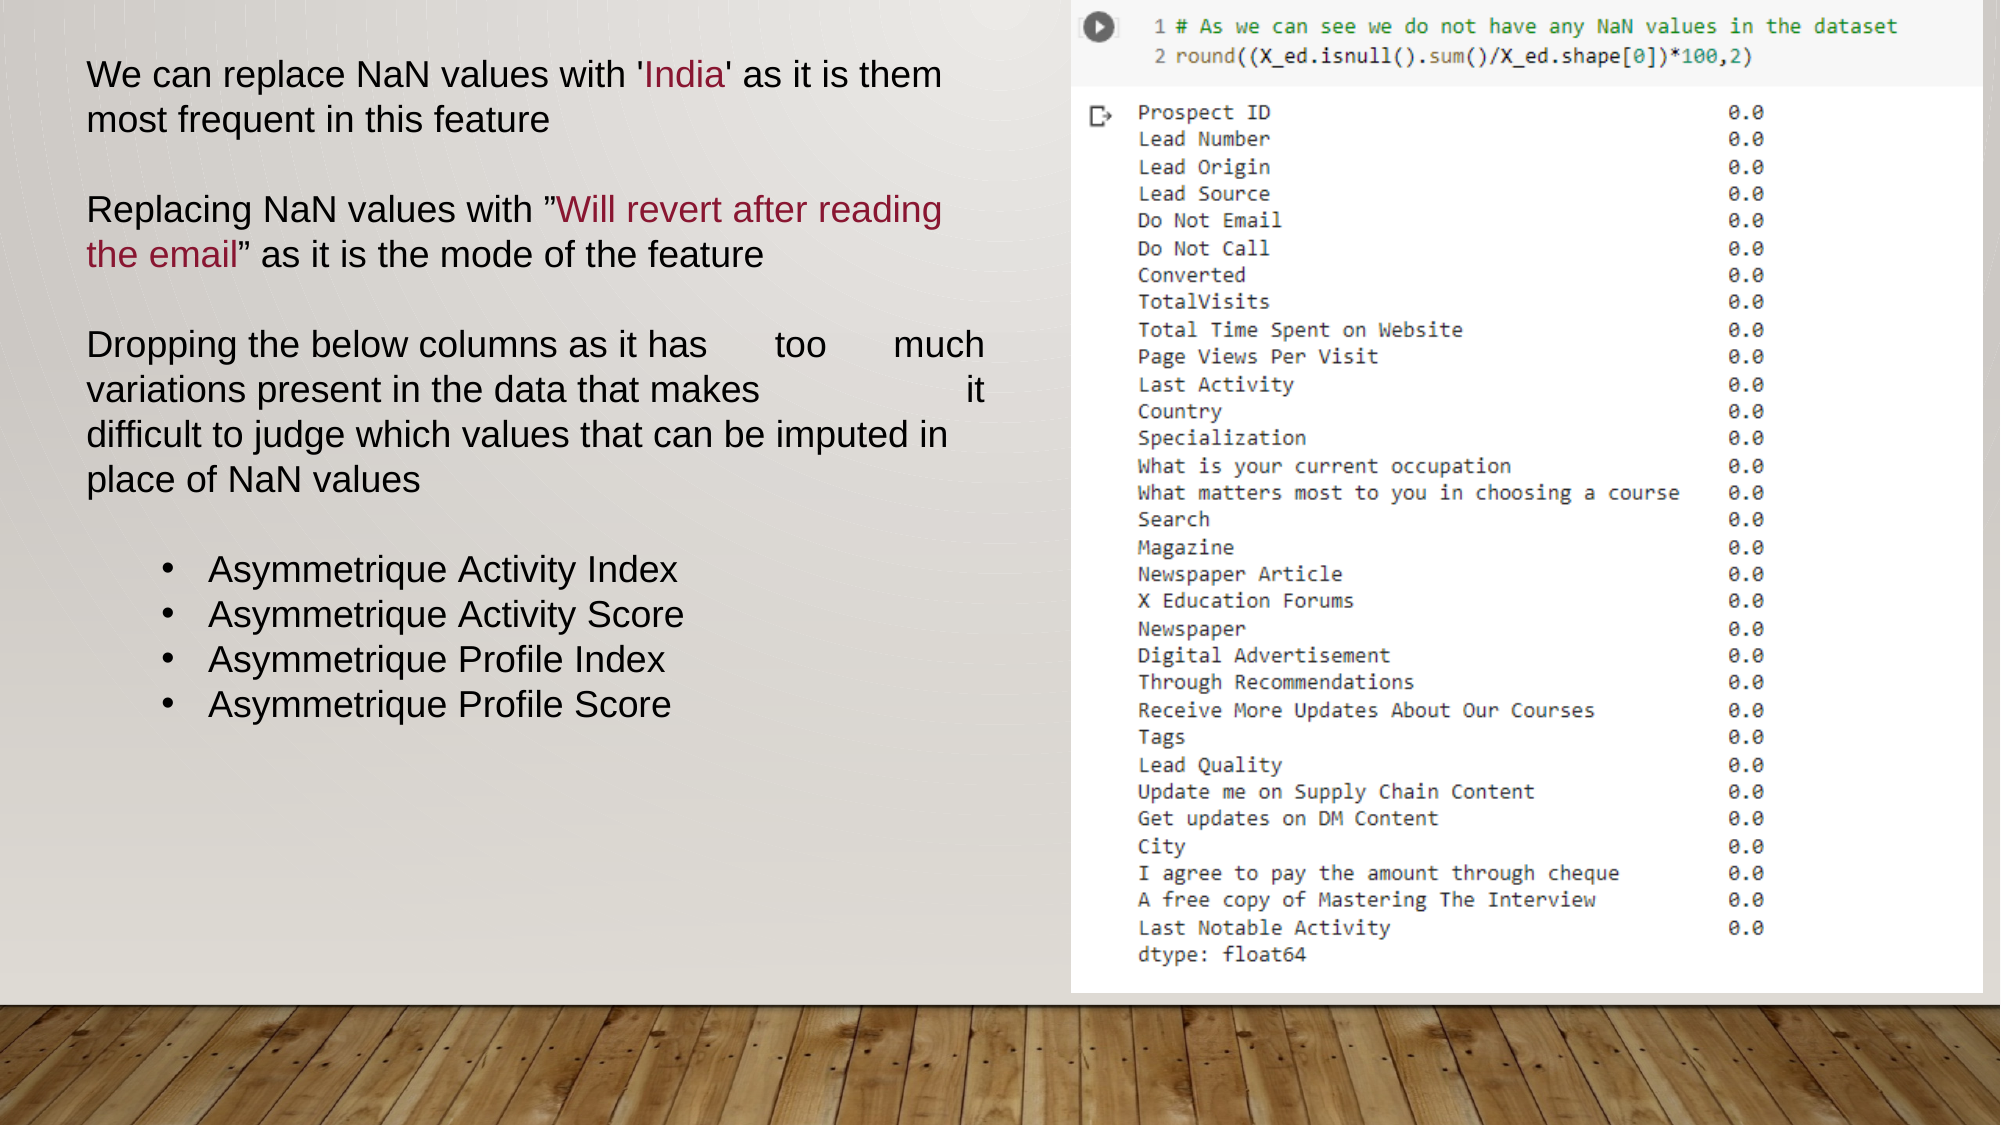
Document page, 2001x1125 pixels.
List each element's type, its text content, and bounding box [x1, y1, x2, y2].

text_box We can replace NaN values with 'India' as it is them most frequent in this feature Replacing NaN values with ”Will revert after reading the email” as it is the mode of the feature Dropping the below columns as it has too much variations present in the data that makes it difficult to judge which values that can be imputed in place of NaN values Asymmetrique Activity Index Asymmetrique Activity Score Asymmetrique Profile Index Asymmetrique Profile Score [71, 42, 1000, 733]
picture [1071, 0, 1983, 993]
picture [0, 1005, 2000, 1125]
